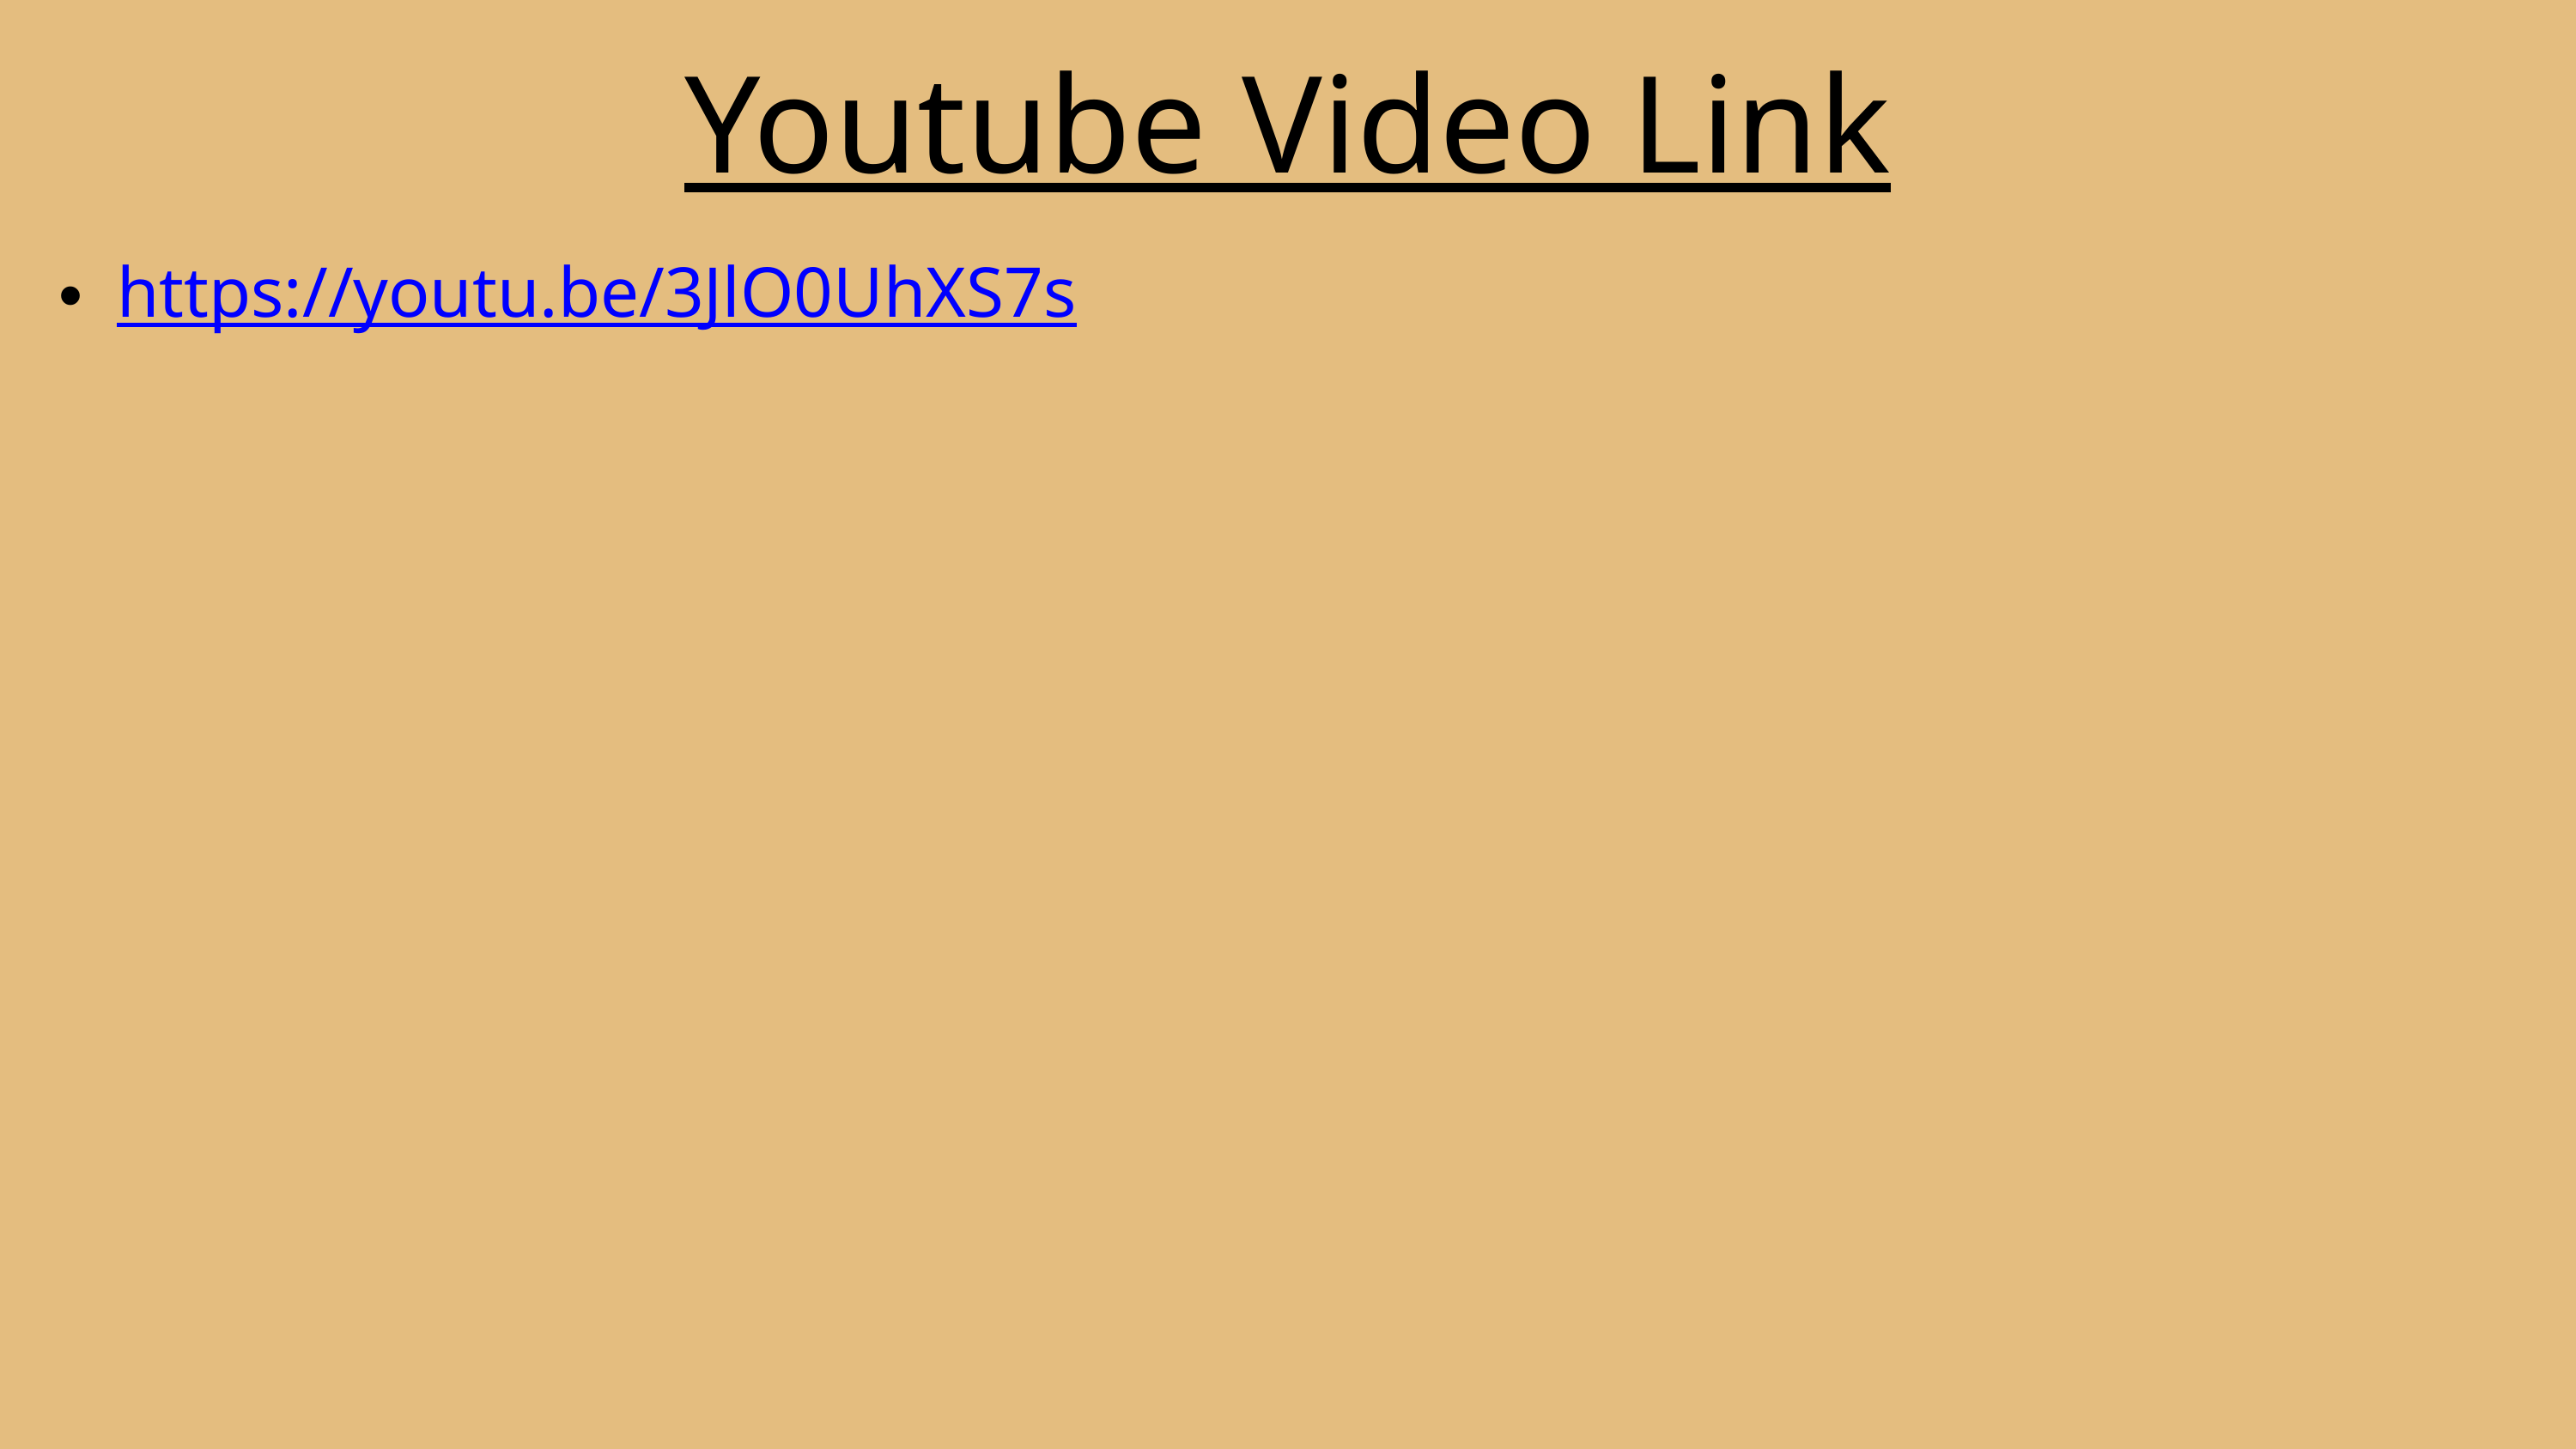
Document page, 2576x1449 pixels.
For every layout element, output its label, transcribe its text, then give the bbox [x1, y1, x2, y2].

text_box Youtube Video Link [643, 11, 1932, 200]
text_box https://youtu.be/3JlO0UhXS7s [0, 246, 1524, 343]
